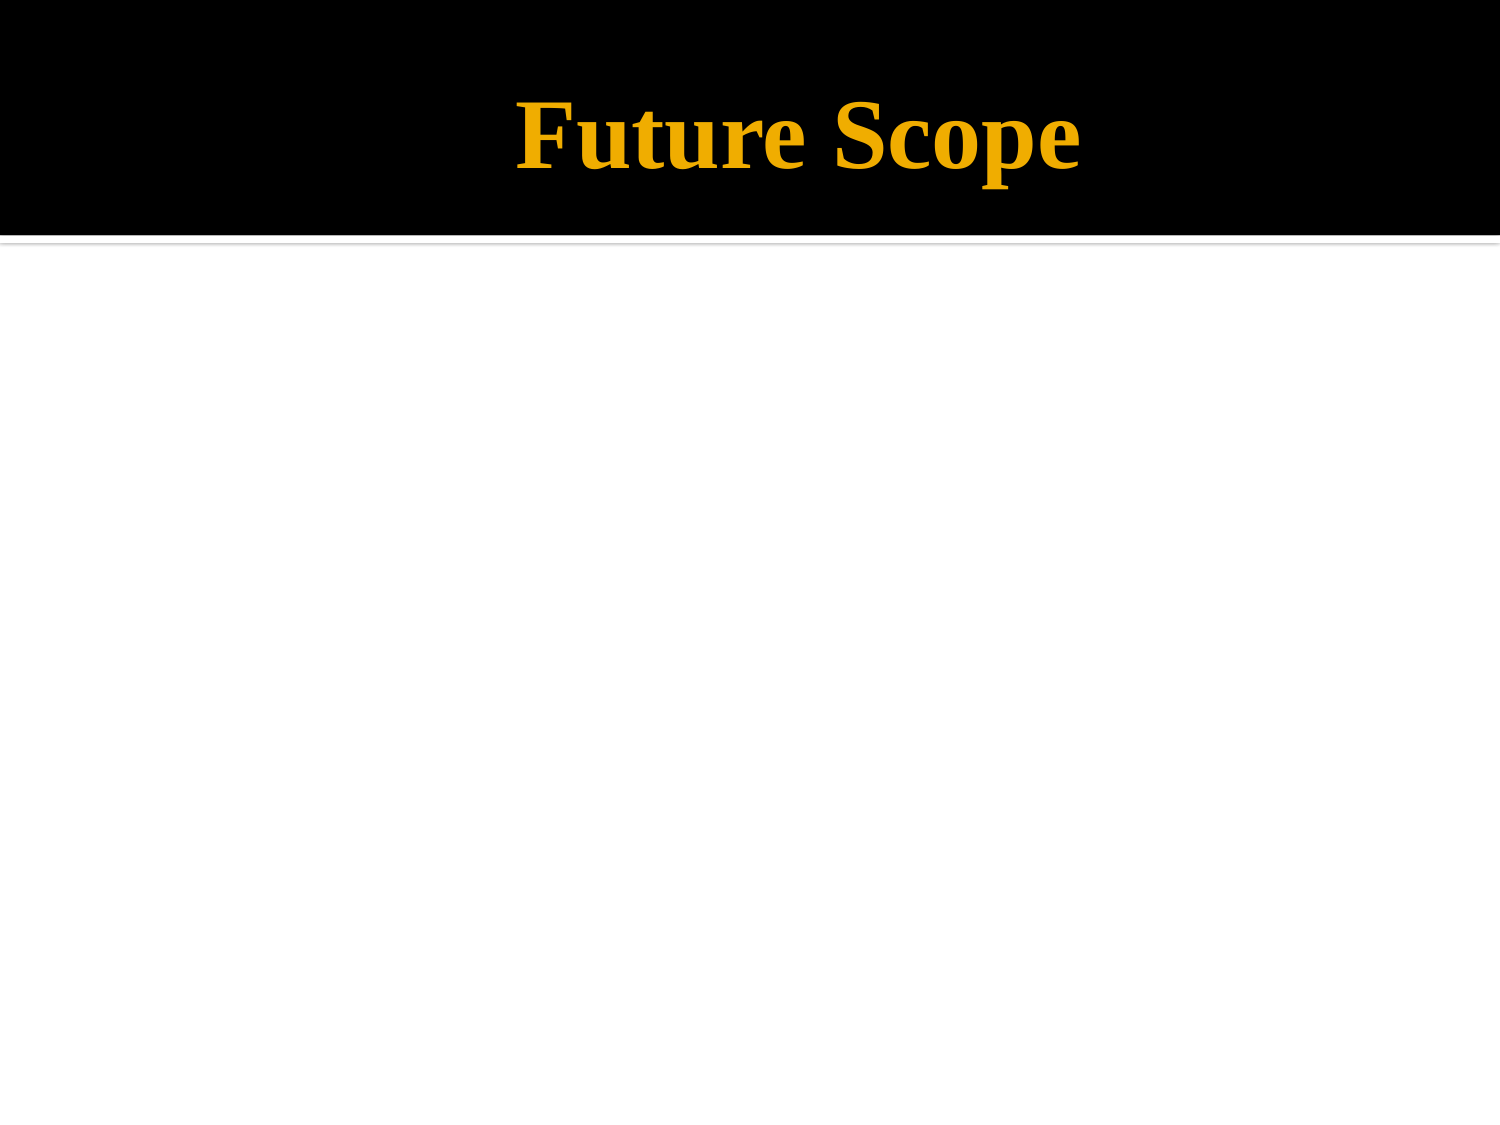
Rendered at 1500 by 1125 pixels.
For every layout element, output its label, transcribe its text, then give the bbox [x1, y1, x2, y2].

title Future Scope [75, 25, 1425, 231]
